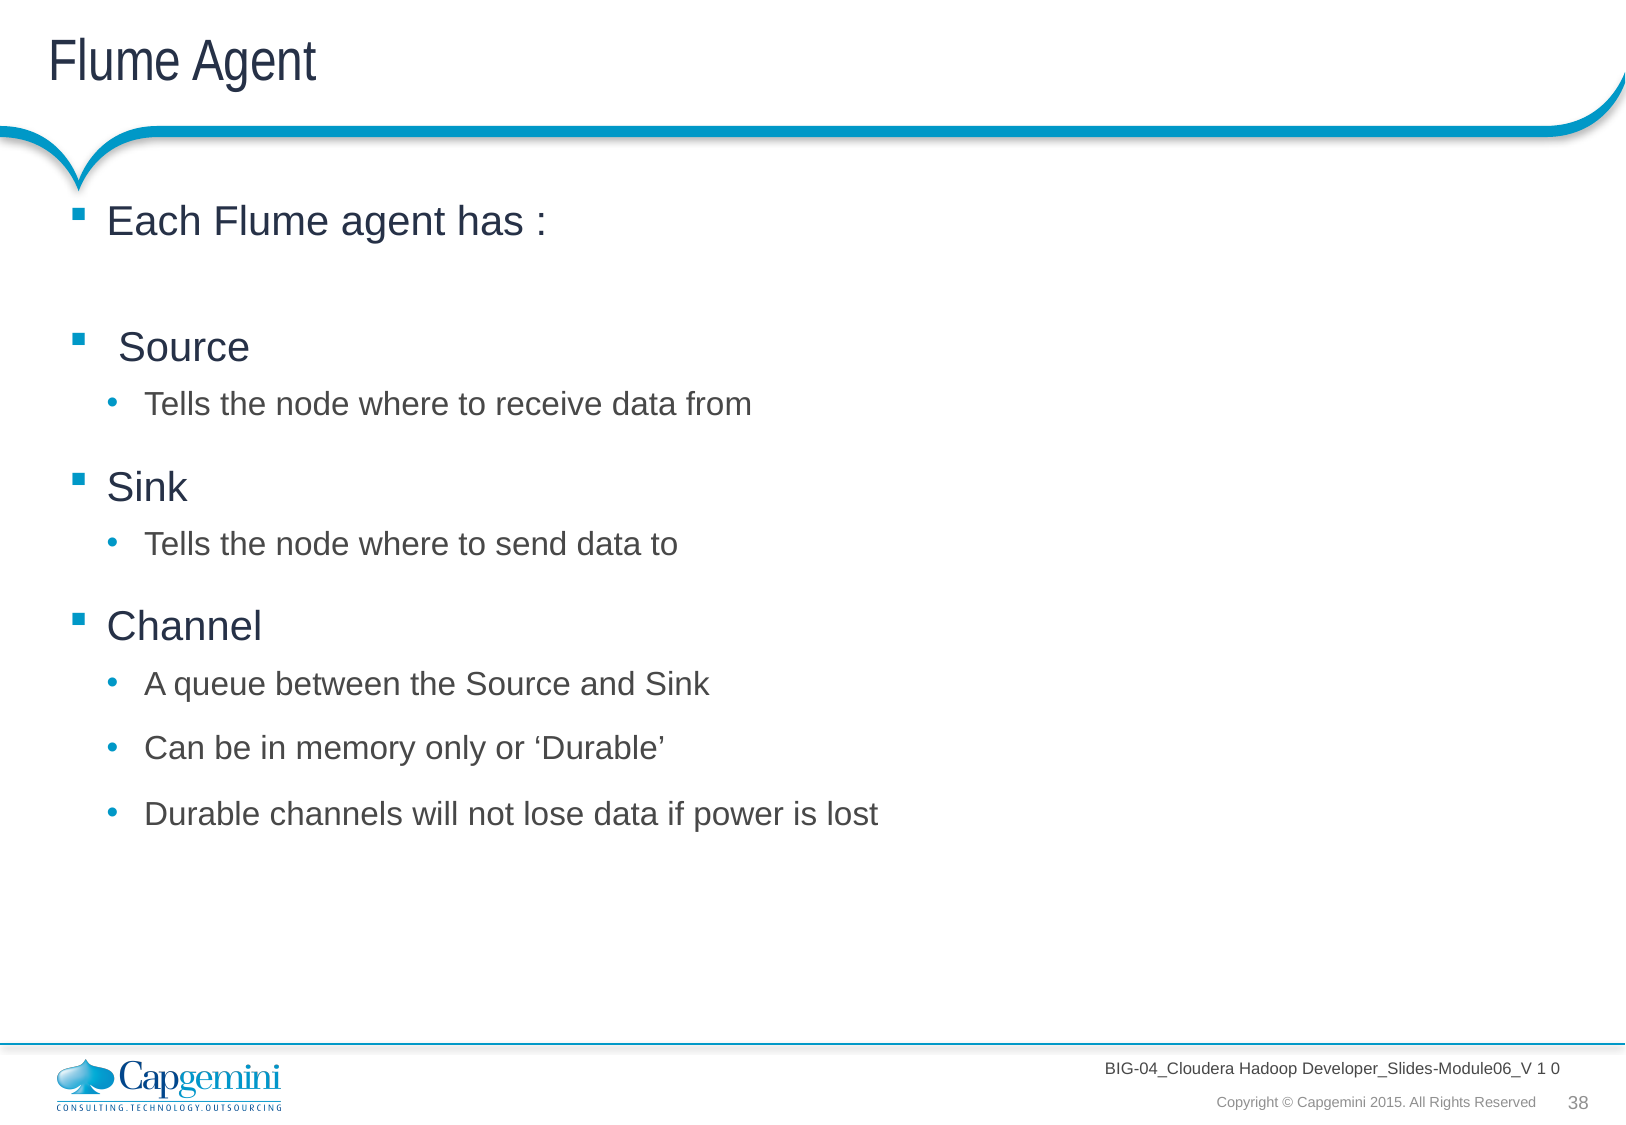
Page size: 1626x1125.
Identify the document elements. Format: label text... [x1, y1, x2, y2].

list Each Flume agent has : Source Tells the node where to receive data from Sink Tells the node where to send data to Channel A queue between the Source and Sink Can be in memory only or ‘Durable’ Durable channels will not lose data if power is lost [69, 194, 1532, 845]
picture [57, 1059, 281, 1111]
title Flume Agent [0, 0, 1625, 195]
